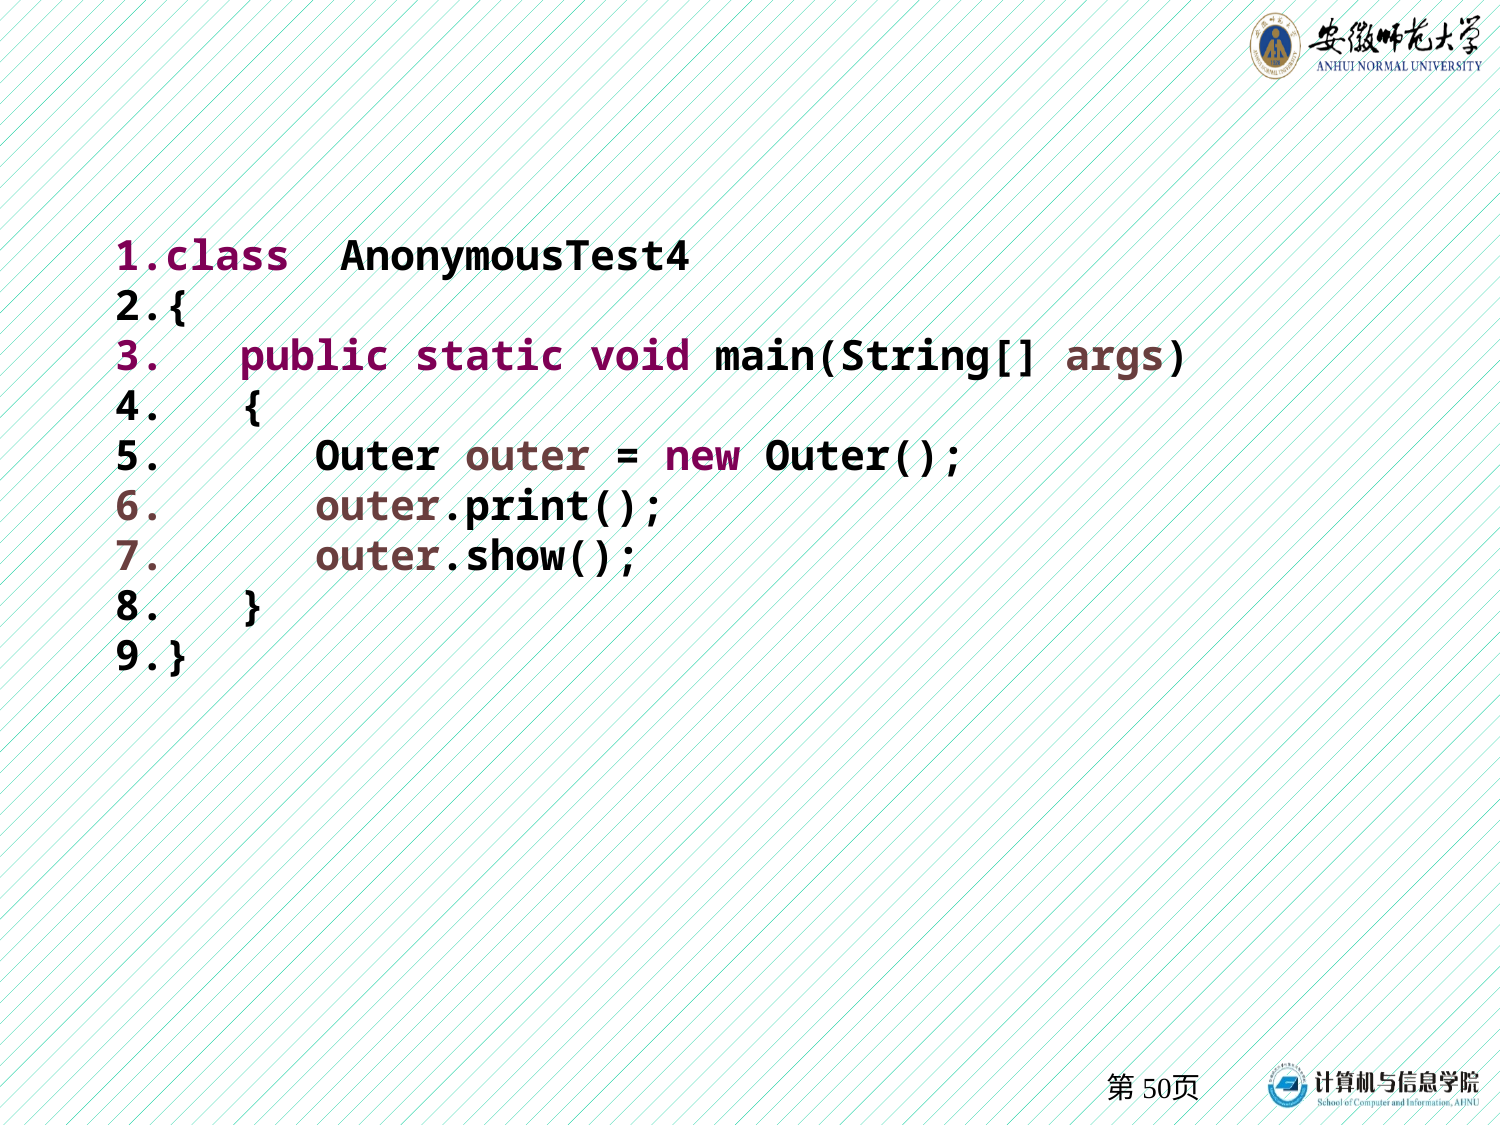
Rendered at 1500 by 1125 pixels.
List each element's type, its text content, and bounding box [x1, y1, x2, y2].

picture [1245, 1057, 1500, 1120]
text_box class AnonymousTest4 { public static void main(String[] args) { Outer outer = new Outer(); outer.print(); outer.show(); } } [100, 221, 1247, 687]
picture [1237, 2, 1500, 114]
slide_number 第页 [903, 1061, 1217, 1118]
